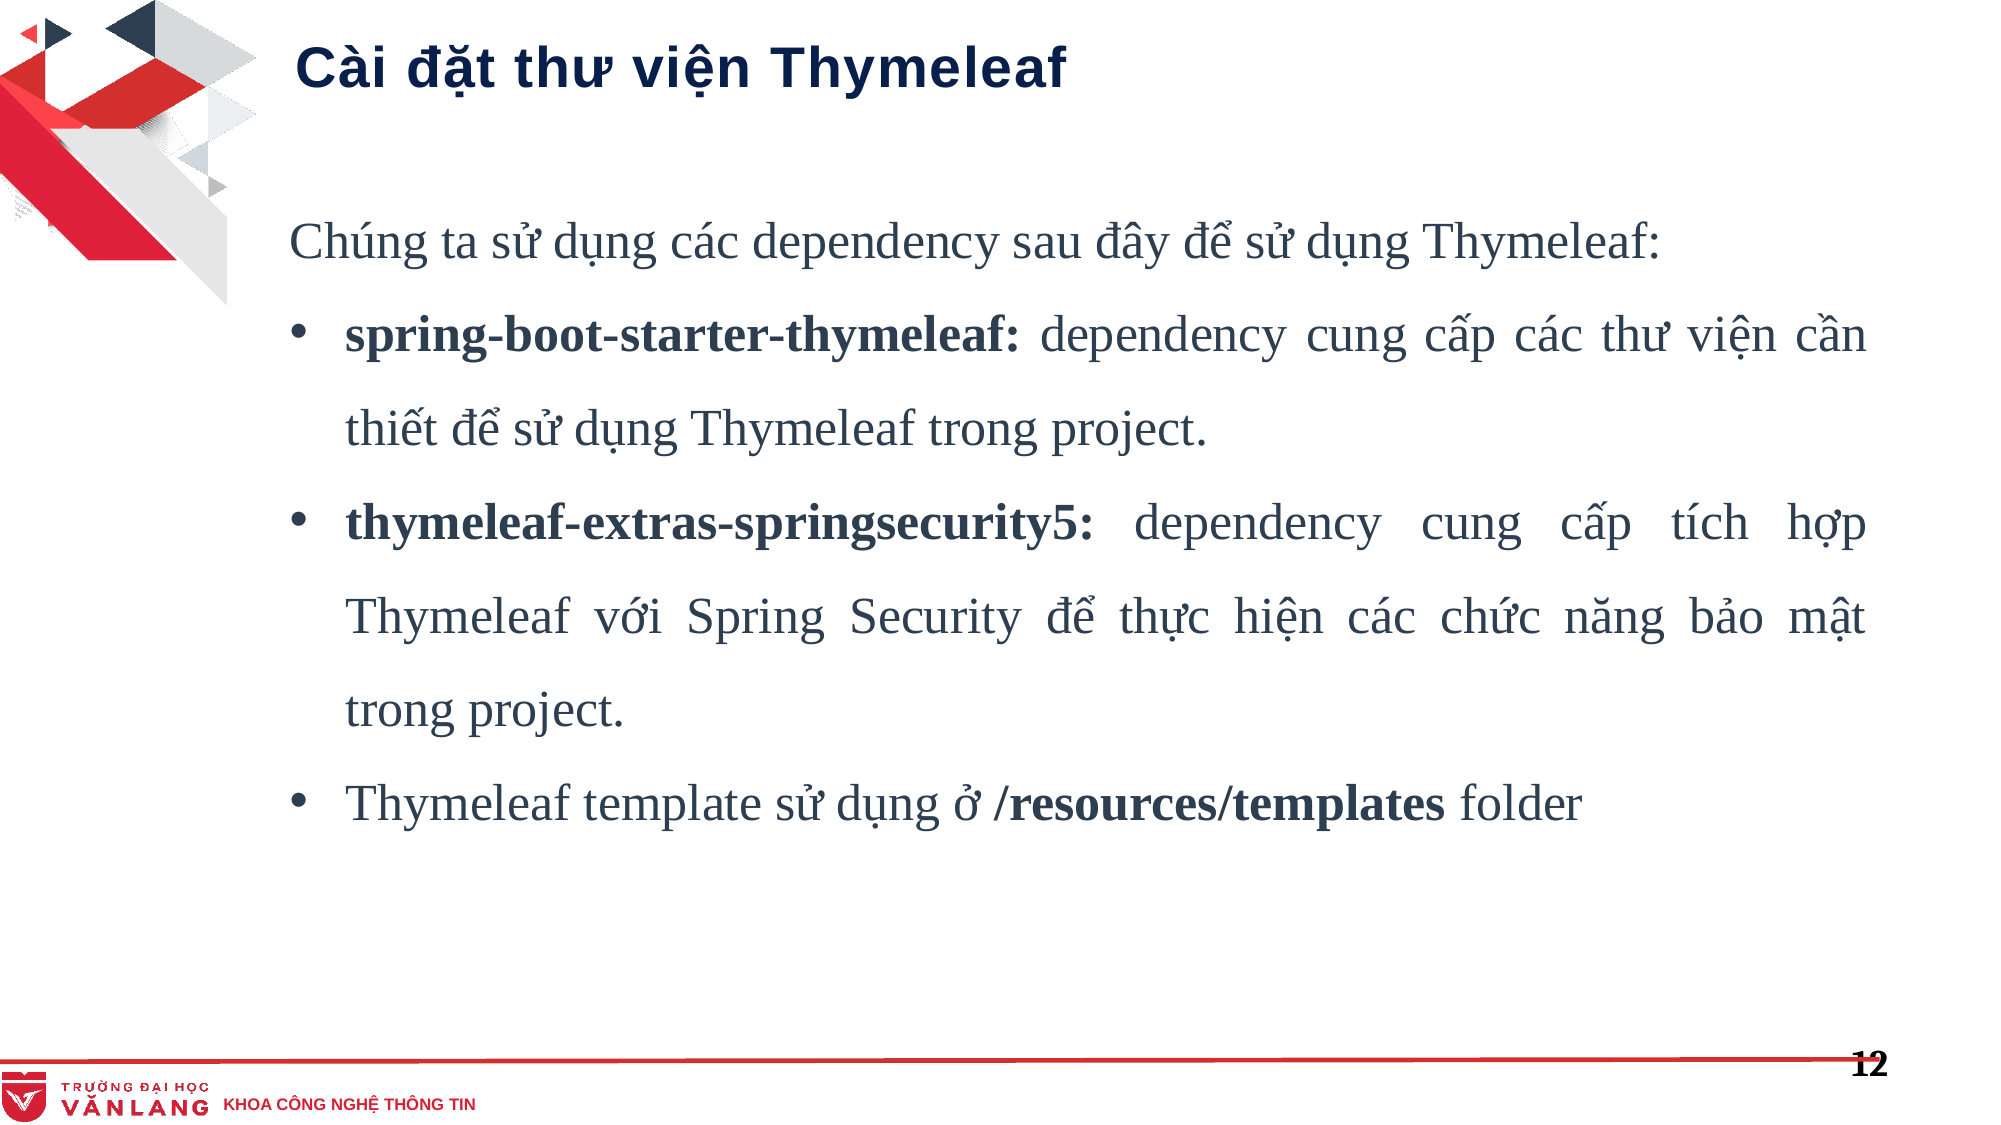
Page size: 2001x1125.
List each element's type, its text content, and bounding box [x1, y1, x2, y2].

picture [0, 0, 256, 233]
text_box Chúng ta sử dụng các dependency sau đây để sử dụng Thymeleaf: spring-boot-starter-thymeleaf: dependency cung cấp các thư viện cần thiết để sử dụng Thymeleaf trong project. thymeleaf-extras-springsecurity5: dependency cung cấp tích hợp Thymeleaf với Spring Security để thực hiện các chức năng bảo mật trong project. Thymeleaf template sử dụng ở /resources/templates folder [274, 167, 1883, 839]
text_box Cài đặt thư viện Thymeleaf [293, 28, 1829, 100]
picture [2, 1072, 208, 1122]
picture [0, 173, 60, 233]
